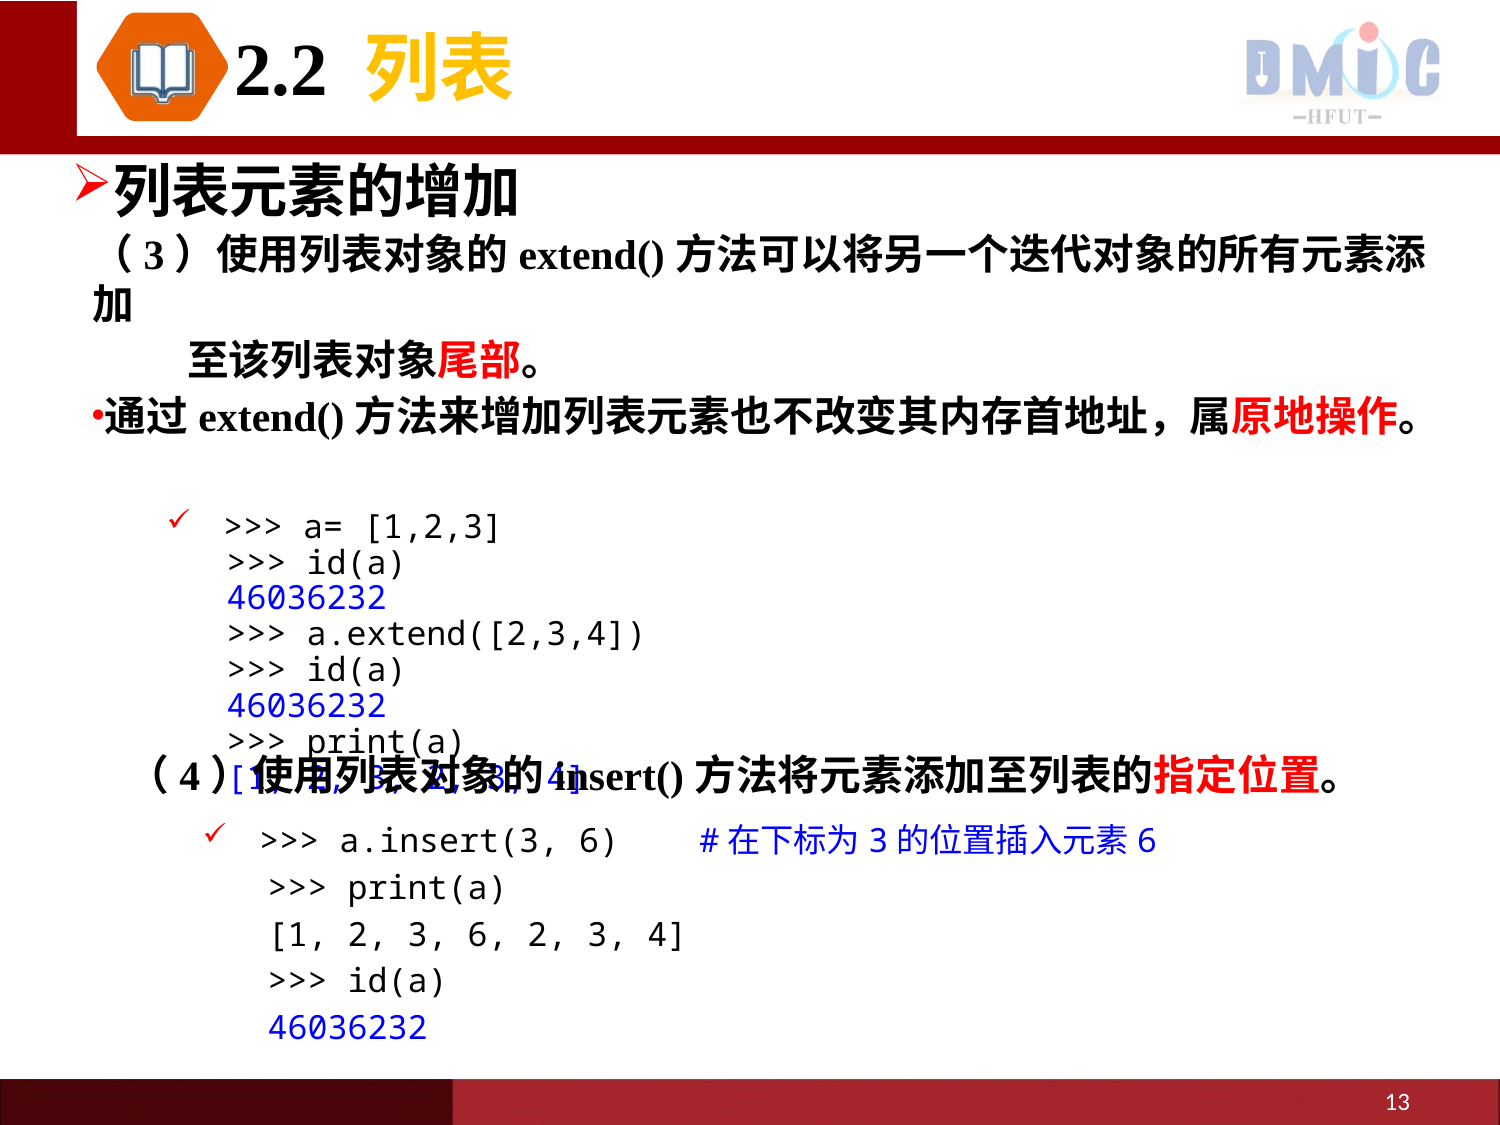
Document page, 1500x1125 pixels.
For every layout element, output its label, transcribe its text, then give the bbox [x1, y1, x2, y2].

list （3）使用列表对象的extend()方法可以将另一个迭代对象的所有元素添加 至该列表对象尾部。 通过extend()方法来增加列表元素也不改变其内存首地址，属原地操作。 >>> a= [1,2,3] >>> id(a) 46036232 >>> a.extend([2,3,4]) >>> id(a) 46036232 >>> print(a) [1, 2, 3, 2, 3, 4] [76, 219, 1473, 717]
text_box 列表元素的增加 [56, 160, 536, 232]
text_box （4）使用列表对象的insert()方法将元素添加至列表的指定位置。 >>> a.insert(3, 6) #在下标为3的位置插入元素6 >>> print(a) [1, 2, 3, 6, 2, 3, 4] >>> id(a) 46036232 [112, 716, 1463, 1035]
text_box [0, 12, 886, 122]
table_cell S>=T或S.issuperset(T) [1210, 21, 1472, 132]
picture [0, 1079, 1500, 1125]
slide_number 13 [1074, 1081, 1425, 1119]
